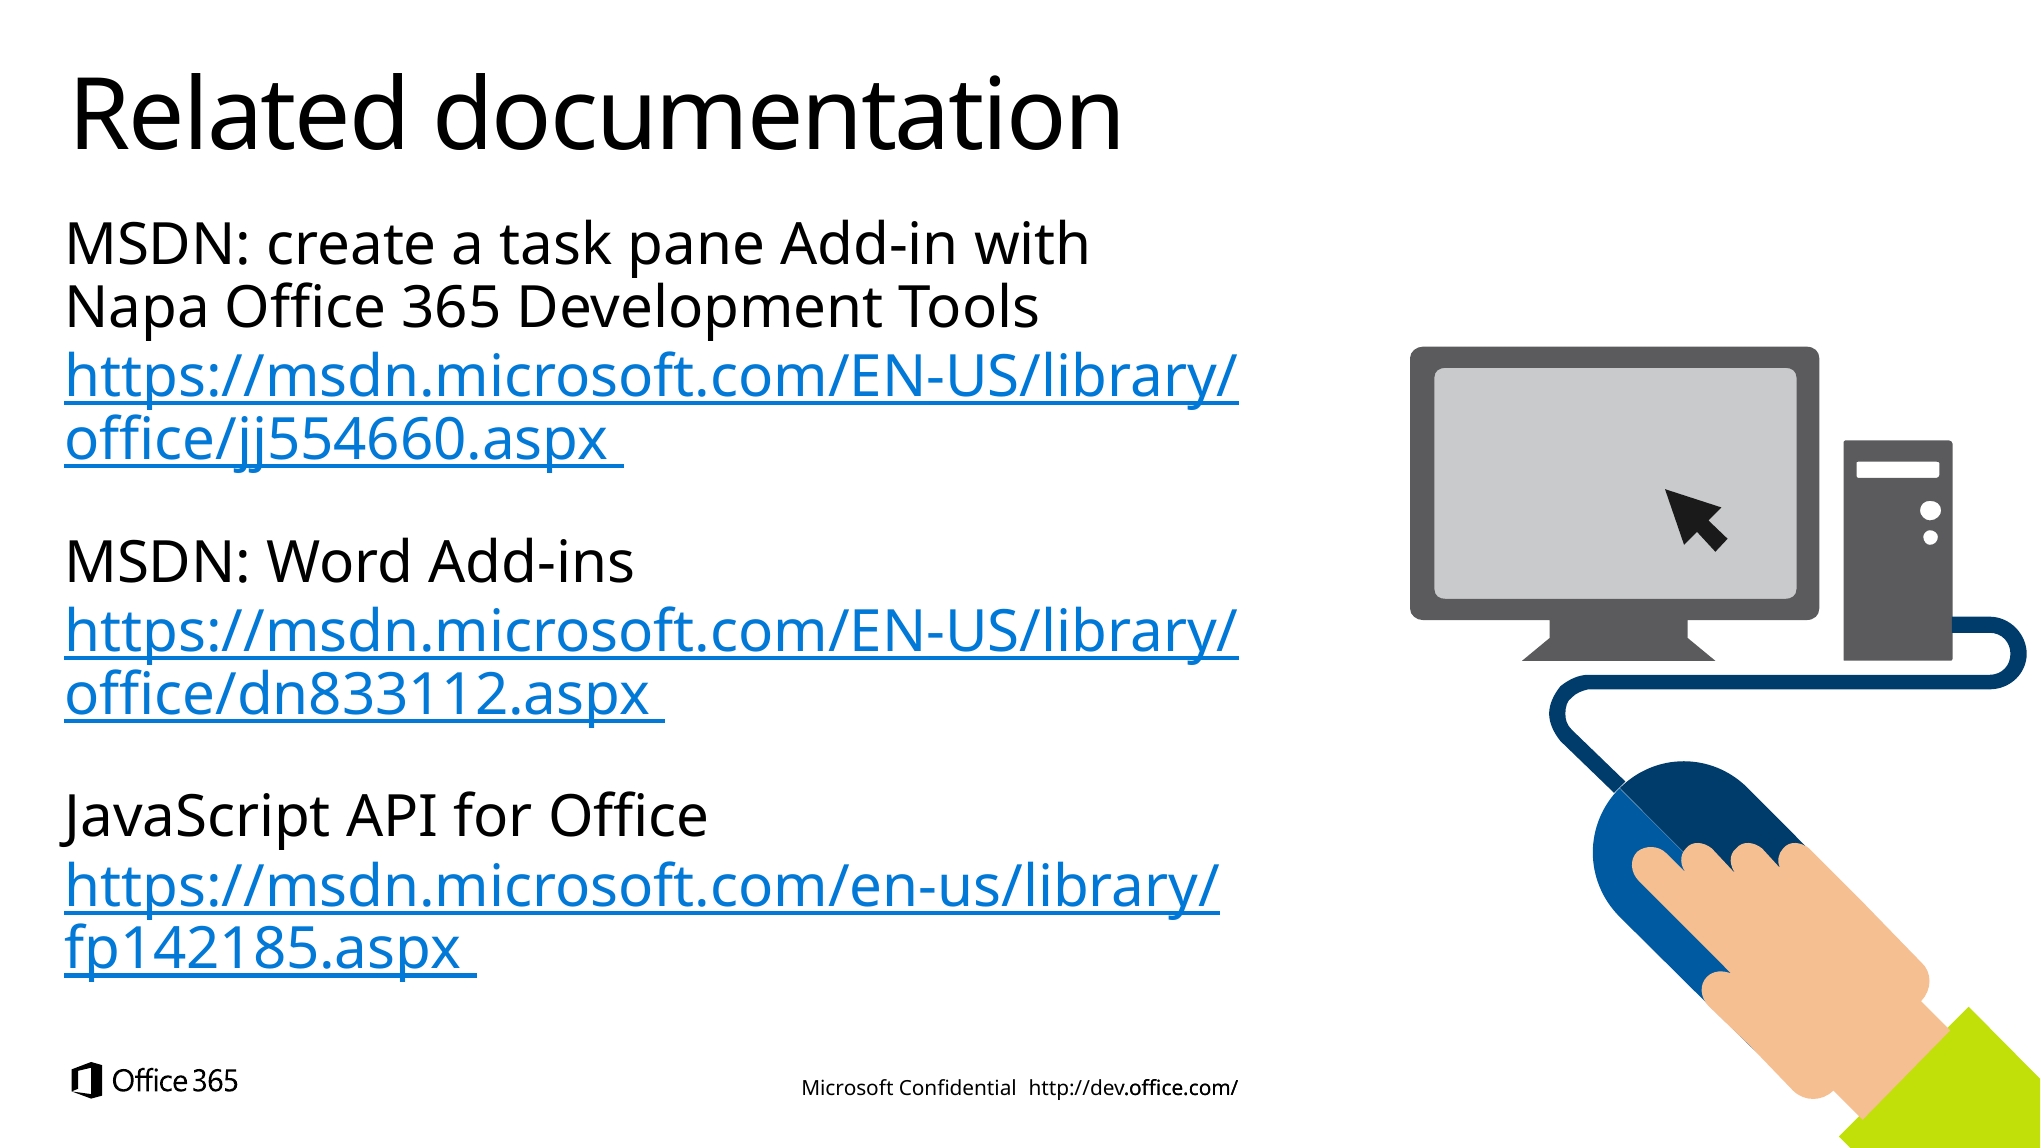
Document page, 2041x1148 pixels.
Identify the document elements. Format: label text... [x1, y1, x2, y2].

text_box [193, 1068, 207, 1092]
text_box [135, 1067, 158, 1092]
text_box [112, 1068, 134, 1092]
text_box [51, 599, 930, 794]
title Related documentation [45, 48, 1996, 199]
text_box [51, 346, 930, 534]
list MSDN: create a task pane Add-in with Napa Office 365 Development Tools https://msdn.microsoft.com/EN-US/library/office/jj554660.aspx MSDN: Word Add-ins https://msdn.microsoft.com/EN-US/library/office/dn833112.aspx JavaScript API for Office https://msdn.microsoft.com/en-us/library/fp142185.aspx [40, 198, 1350, 1036]
text_box [225, 1069, 238, 1092]
text_box [173, 1075, 188, 1092]
text_box [159, 1075, 172, 1092]
text_box [44, 1050, 267, 1110]
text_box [781, 1065, 1259, 1120]
text_box [71, 1061, 103, 1099]
text_box [44, 866, 970, 1050]
text_box [208, 1068, 223, 1092]
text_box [1409, 346, 2041, 1148]
